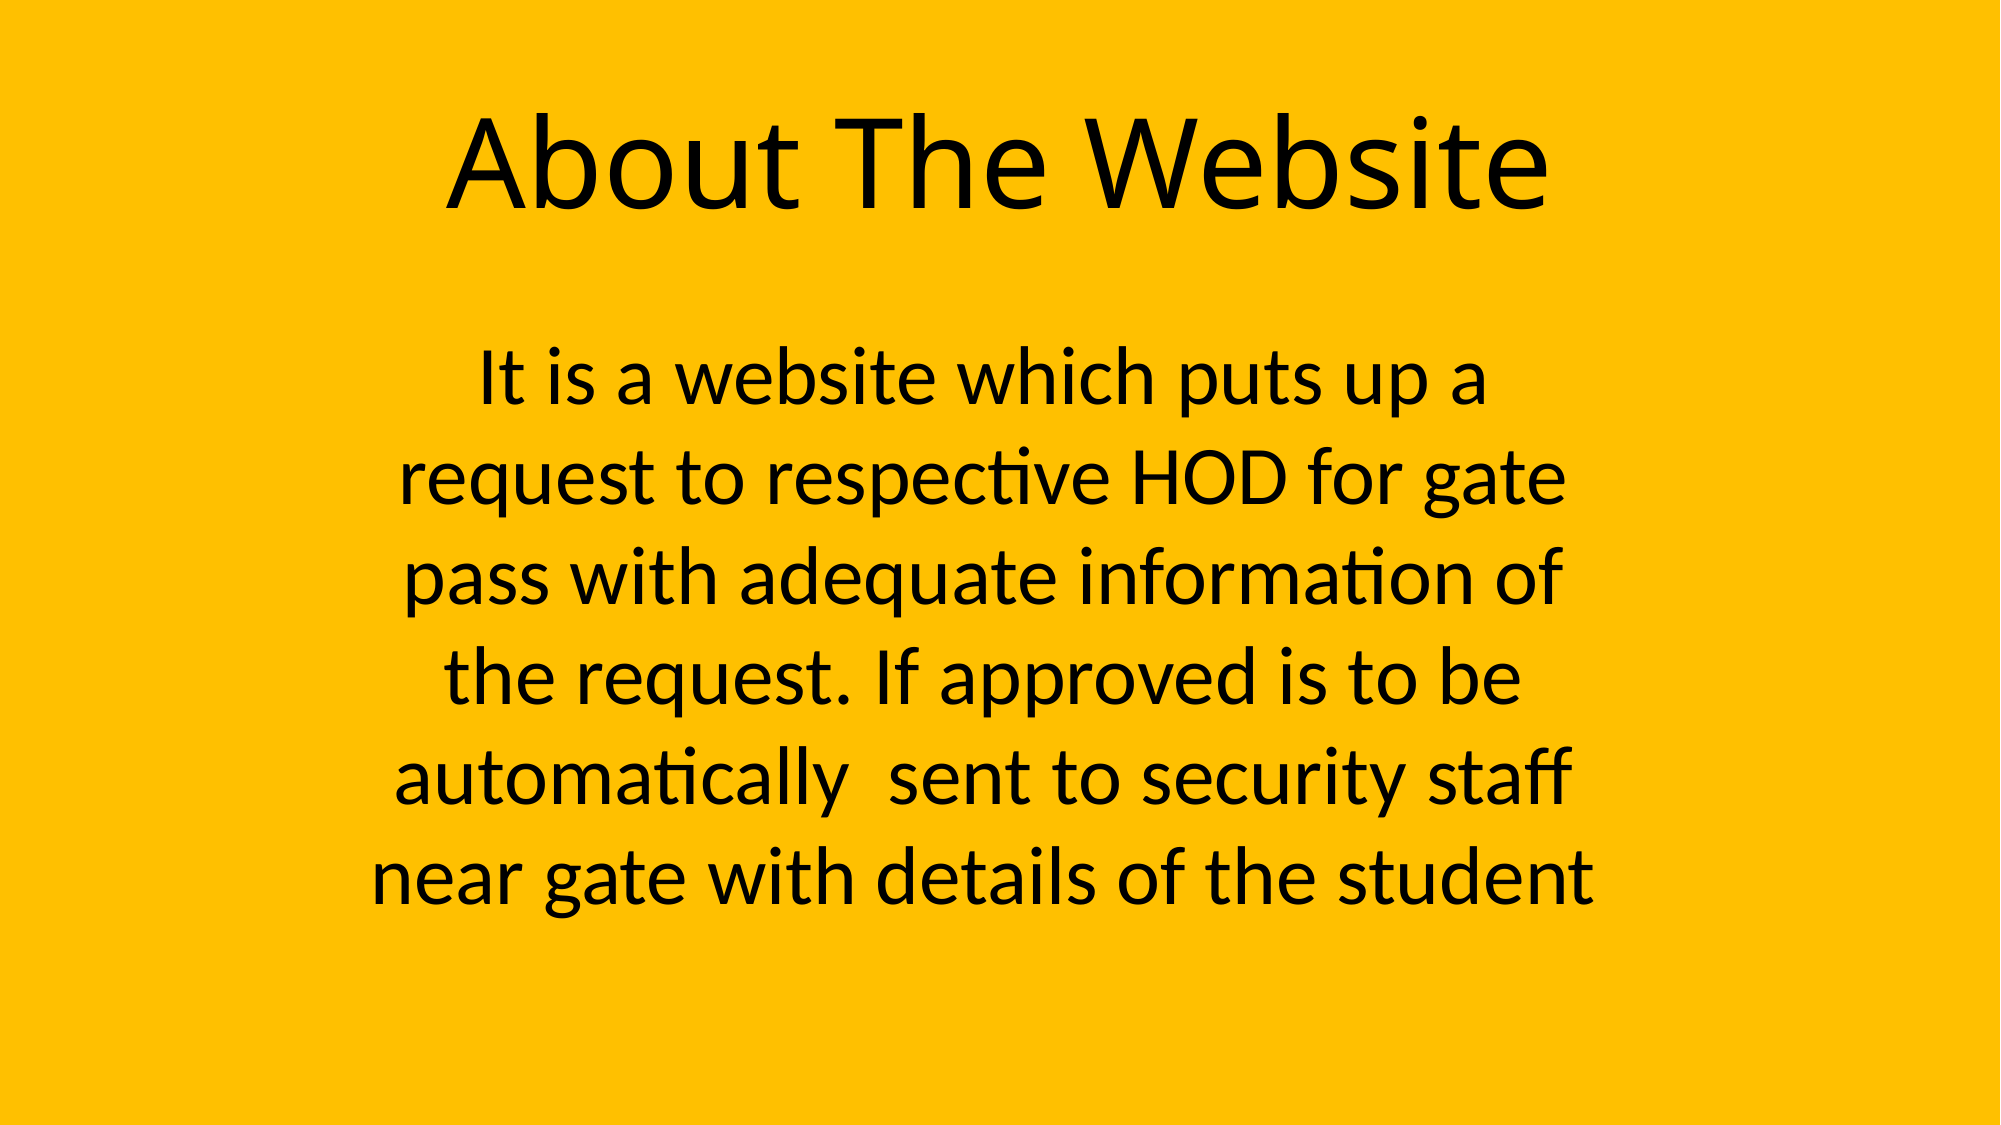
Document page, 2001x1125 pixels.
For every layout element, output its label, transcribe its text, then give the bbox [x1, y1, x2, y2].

title About The Website [137, 59, 1863, 278]
text_box It is a website which puts up a request to respective HOD for gate pass with adequate information of the request. If approved is to be automatically sent to security staff near gate with details of the student [341, 313, 1627, 929]
